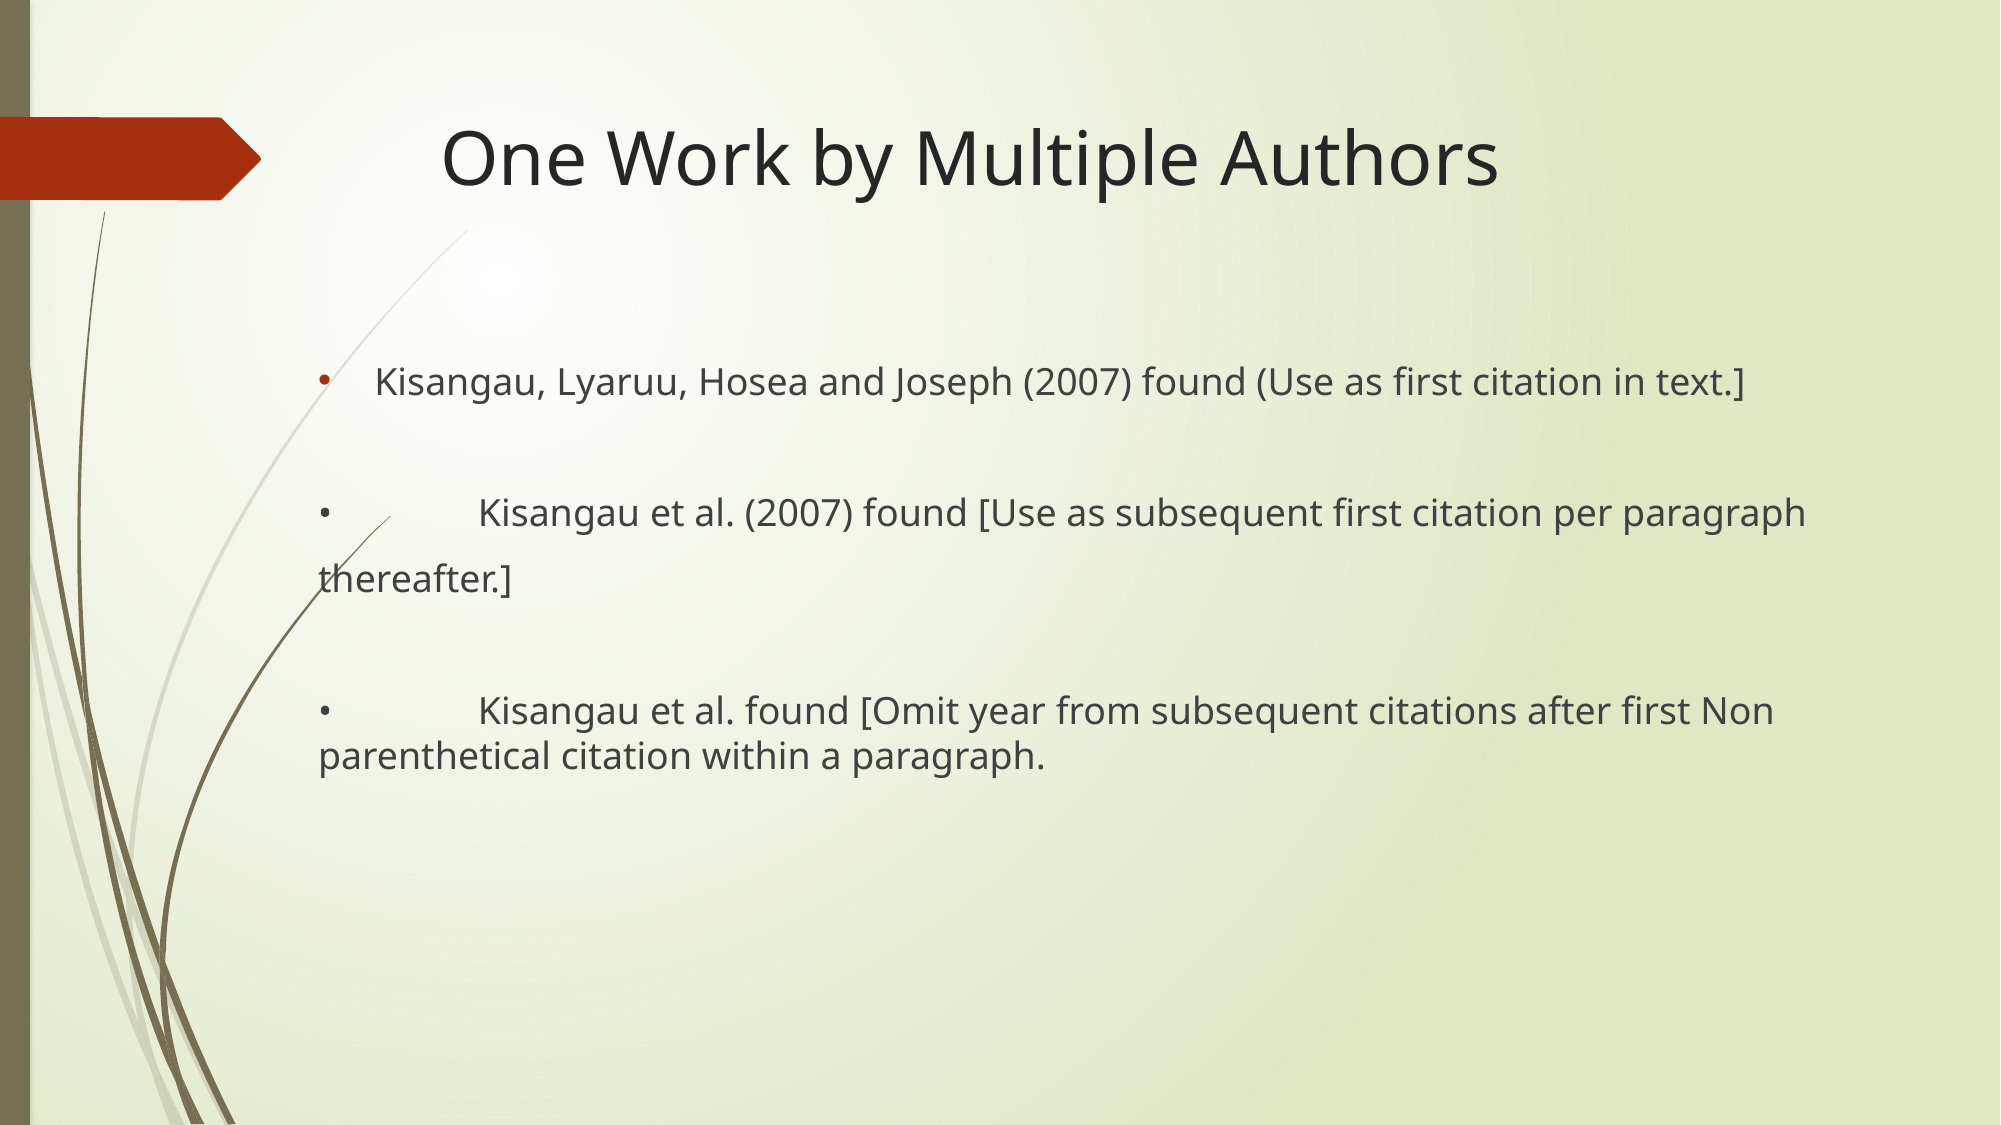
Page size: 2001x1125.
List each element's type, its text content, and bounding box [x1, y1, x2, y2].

list Kisangau, Lyaruu, Hosea and Joseph (2007) found (Use as first citation in text.] • Kisangau et al. (2007) found [Use as subsequent first citation per paragraph thereafter.] • Kisangau et al. found [Omit year from subsequent citations after first Non parenthetical citation within a paragraph. [303, 350, 1888, 970]
title One Work by Multiple Authors [425, 102, 1888, 313]
